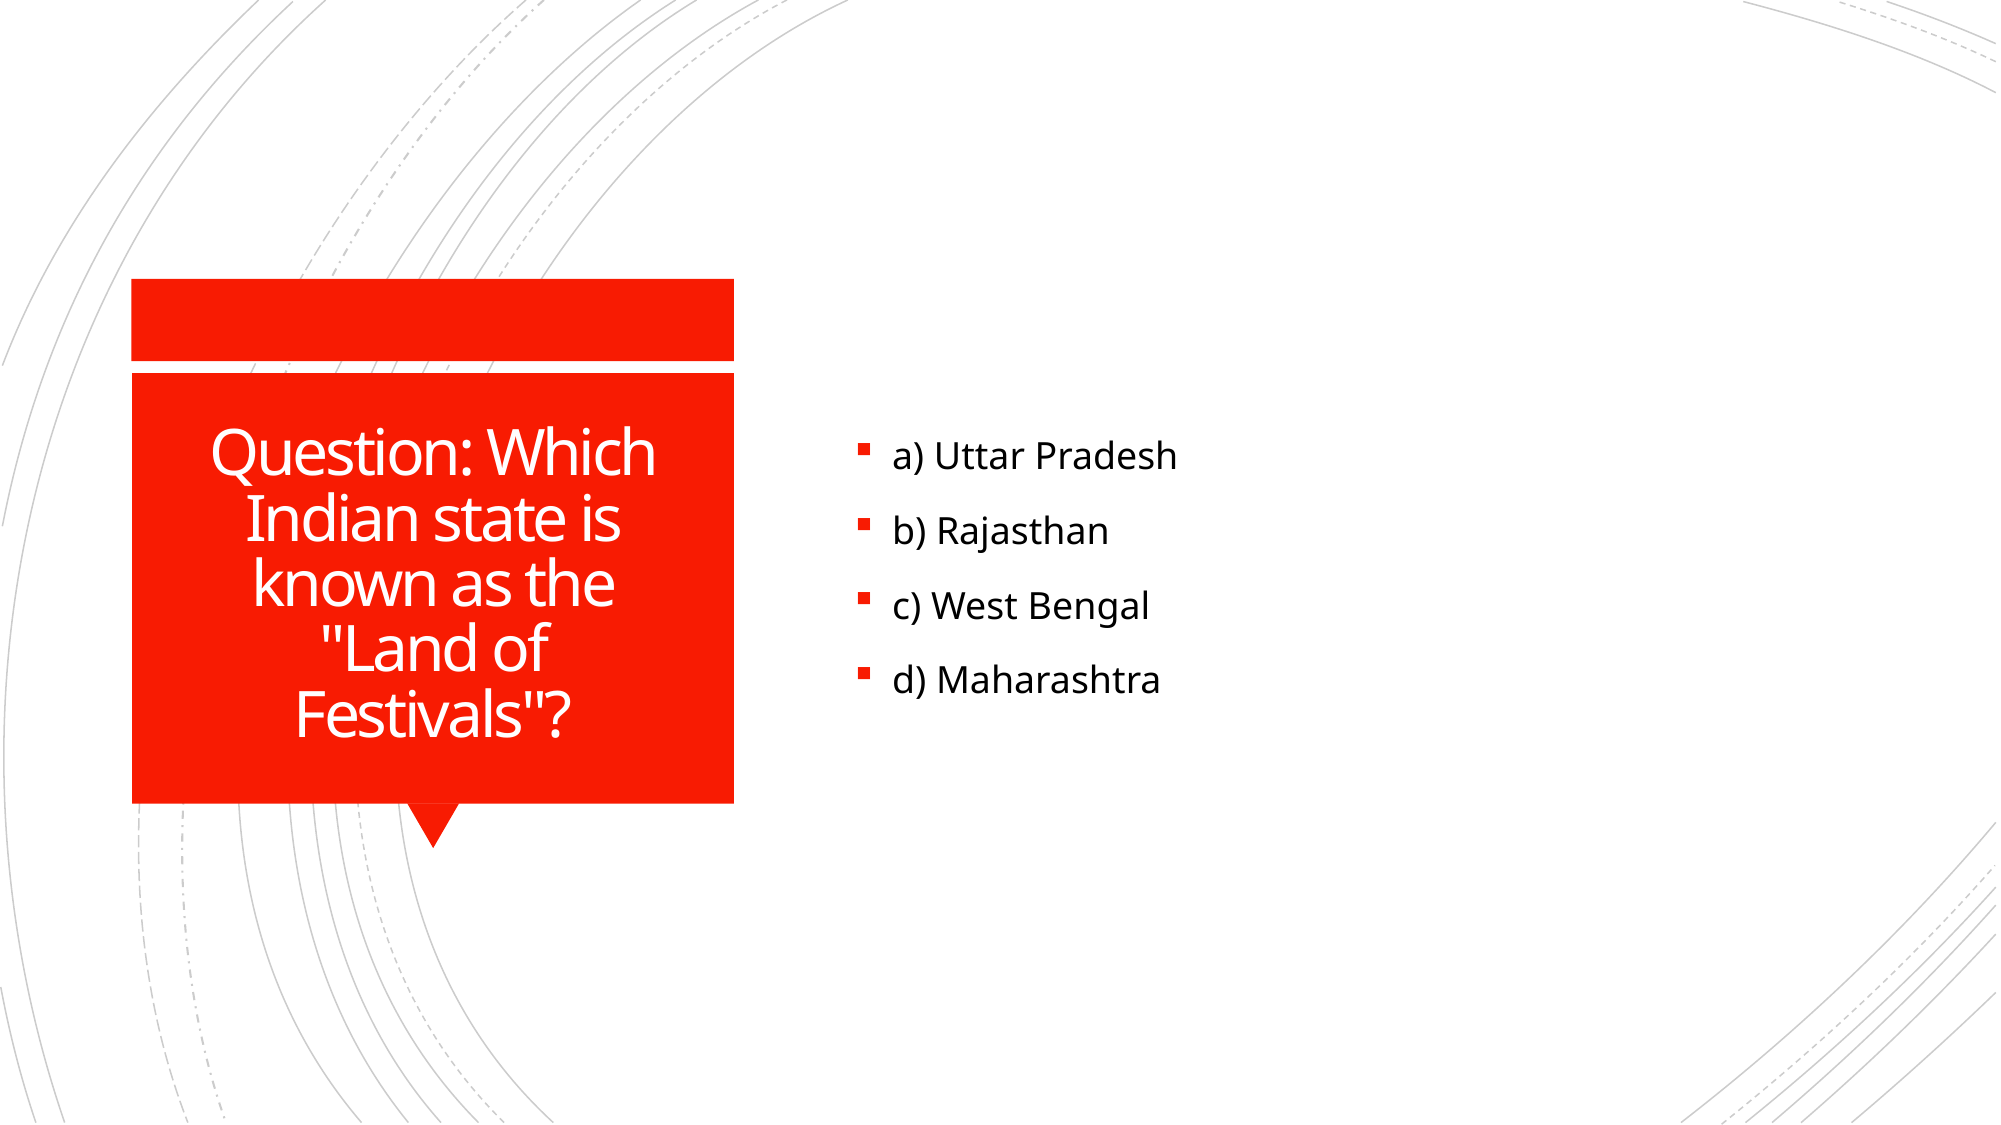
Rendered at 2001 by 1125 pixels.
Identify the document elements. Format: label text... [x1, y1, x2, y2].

list a) Uttar Pradesh b) Rajasthan c) West Bengal d) Maharashtra [839, 131, 1871, 993]
title Question: Which Indian state is known as the "Land of Festivals"? [145, 385, 720, 789]
